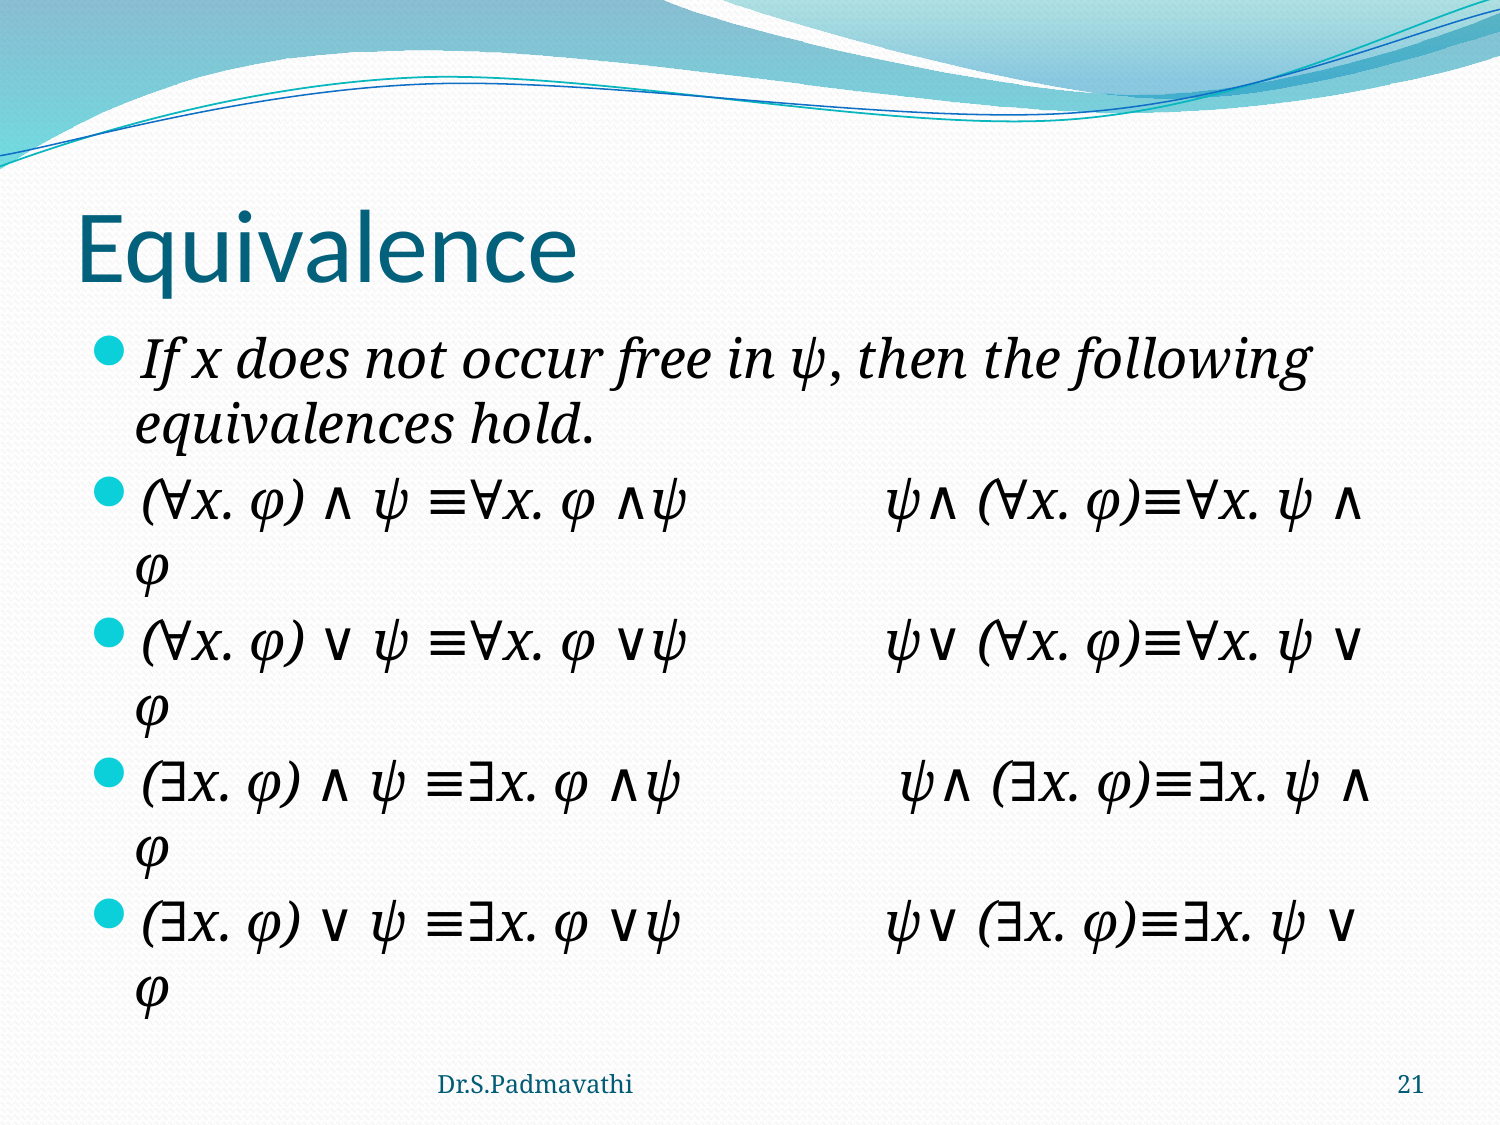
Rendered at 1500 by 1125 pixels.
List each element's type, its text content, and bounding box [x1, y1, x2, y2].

list If x does not occur free in ψ, then the following equivalences hold. (∀x. φ) ∧ ψ ≡∀x. φ ∧ψ ψ∧ (∀x. φ)≡∀x. ψ ∧ φ (∀x. φ) ∨ ψ ≡∀x. φ ∨ψ ψ∨ (∀x. φ)≡∀x. ψ ∨ φ (∃x. φ) ∧ ψ ≡∃x. φ ∧ψ ψ∧ (∃x. φ)≡∃x. ψ ∧ φ (∃x. φ) ∨ ψ ≡∃x. φ ∨ψ ψ∨ (∃x. φ)≡∃x. ψ ∨ φ [75, 317, 1425, 1038]
title Equivalence [75, 115, 1425, 303]
slide_number 21 [1299, 1042, 1425, 1103]
footer Dr.S.Padmavathi [437, 1042, 988, 1103]
